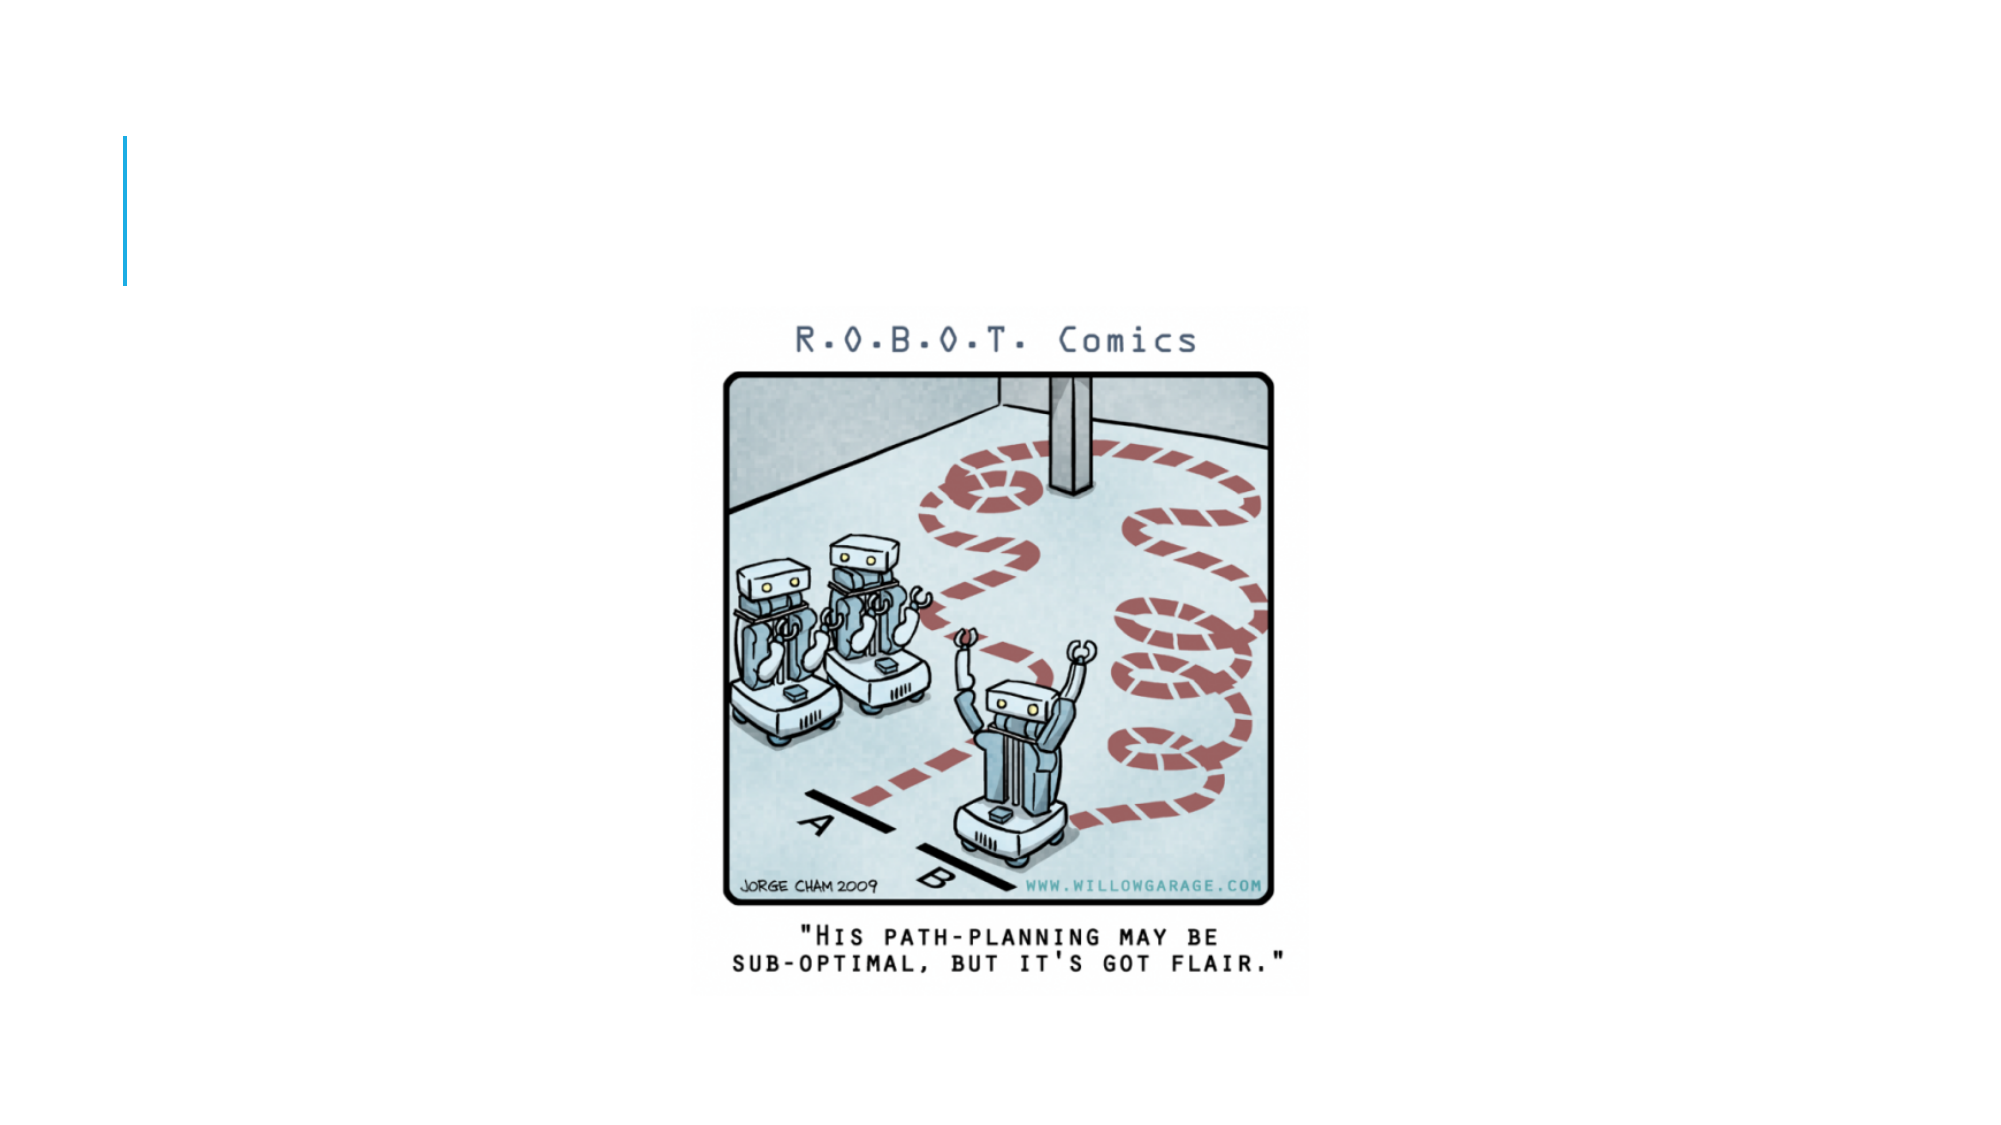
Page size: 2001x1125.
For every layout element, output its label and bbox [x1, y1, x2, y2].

picture [691, 305, 1309, 996]
